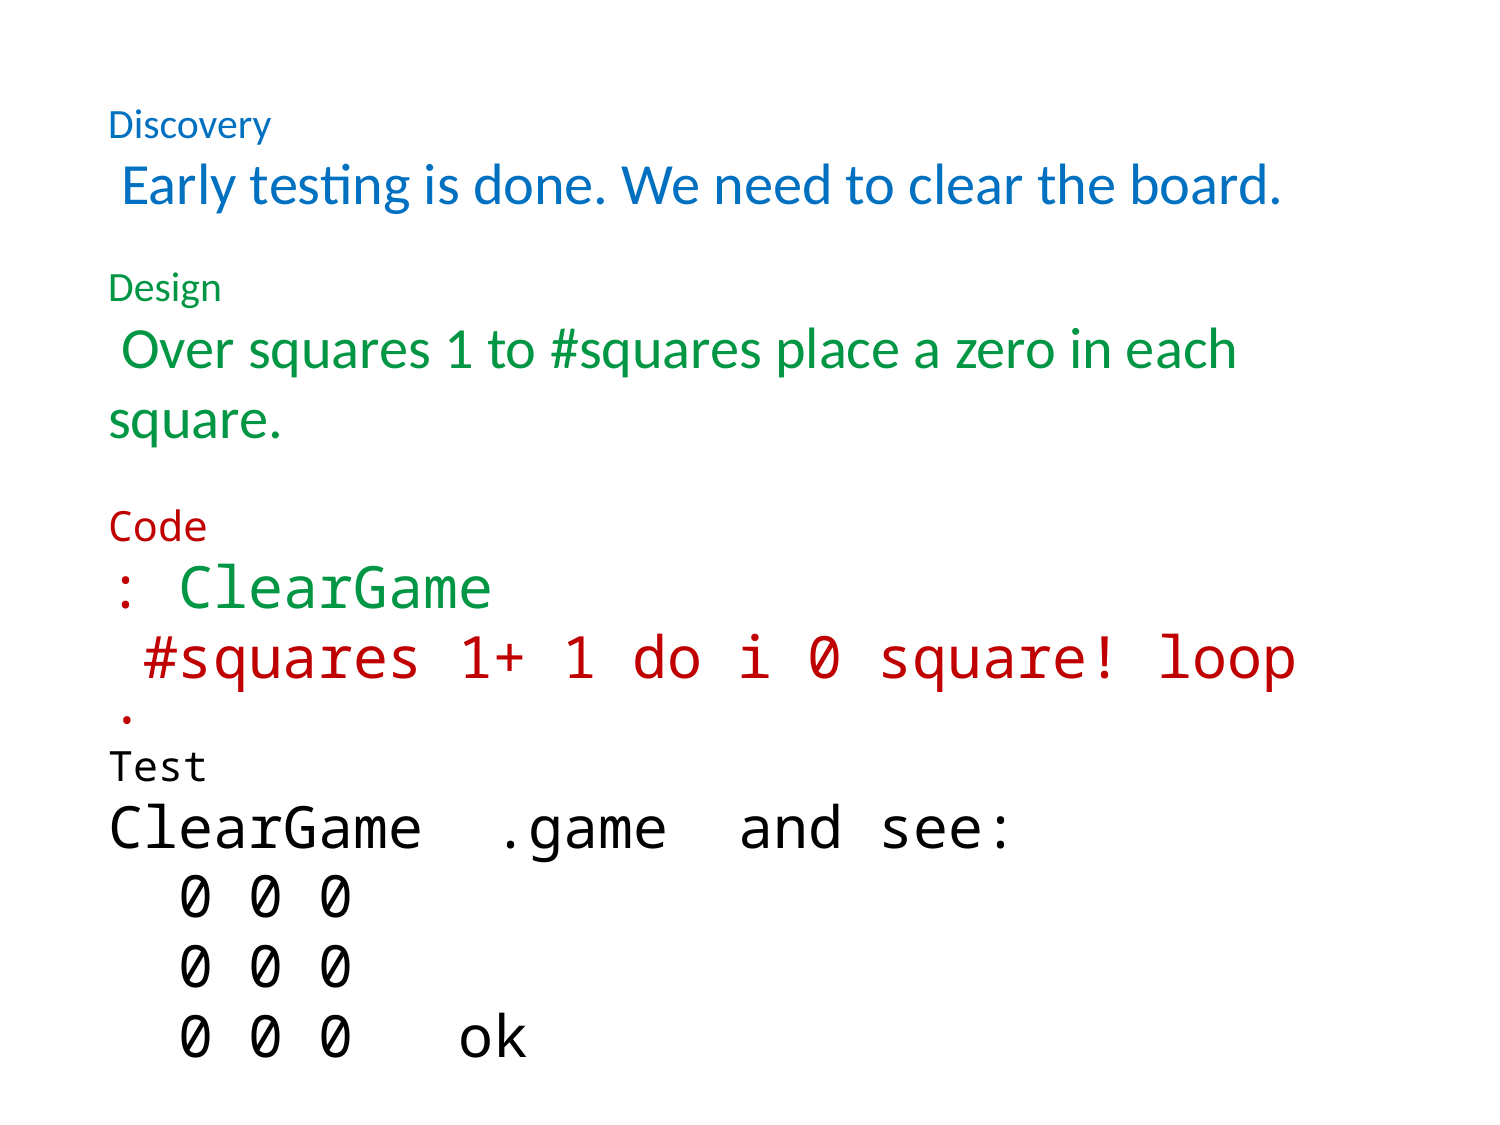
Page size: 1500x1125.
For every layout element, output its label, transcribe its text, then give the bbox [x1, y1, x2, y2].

text_box Discovery Early testing is done. We need to clear the board. [93, 89, 1325, 224]
text_box Design Over squares 1 to #squares place a zero in each square. [93, 252, 1325, 458]
text_box Test ClearGame .game and see: 0 0 0 0 0 0 0 0 0 ok [93, 732, 1282, 1077]
text_box Code : ClearGame #squares 1+ 1 do i 0 square! loop ; [93, 492, 1314, 768]
